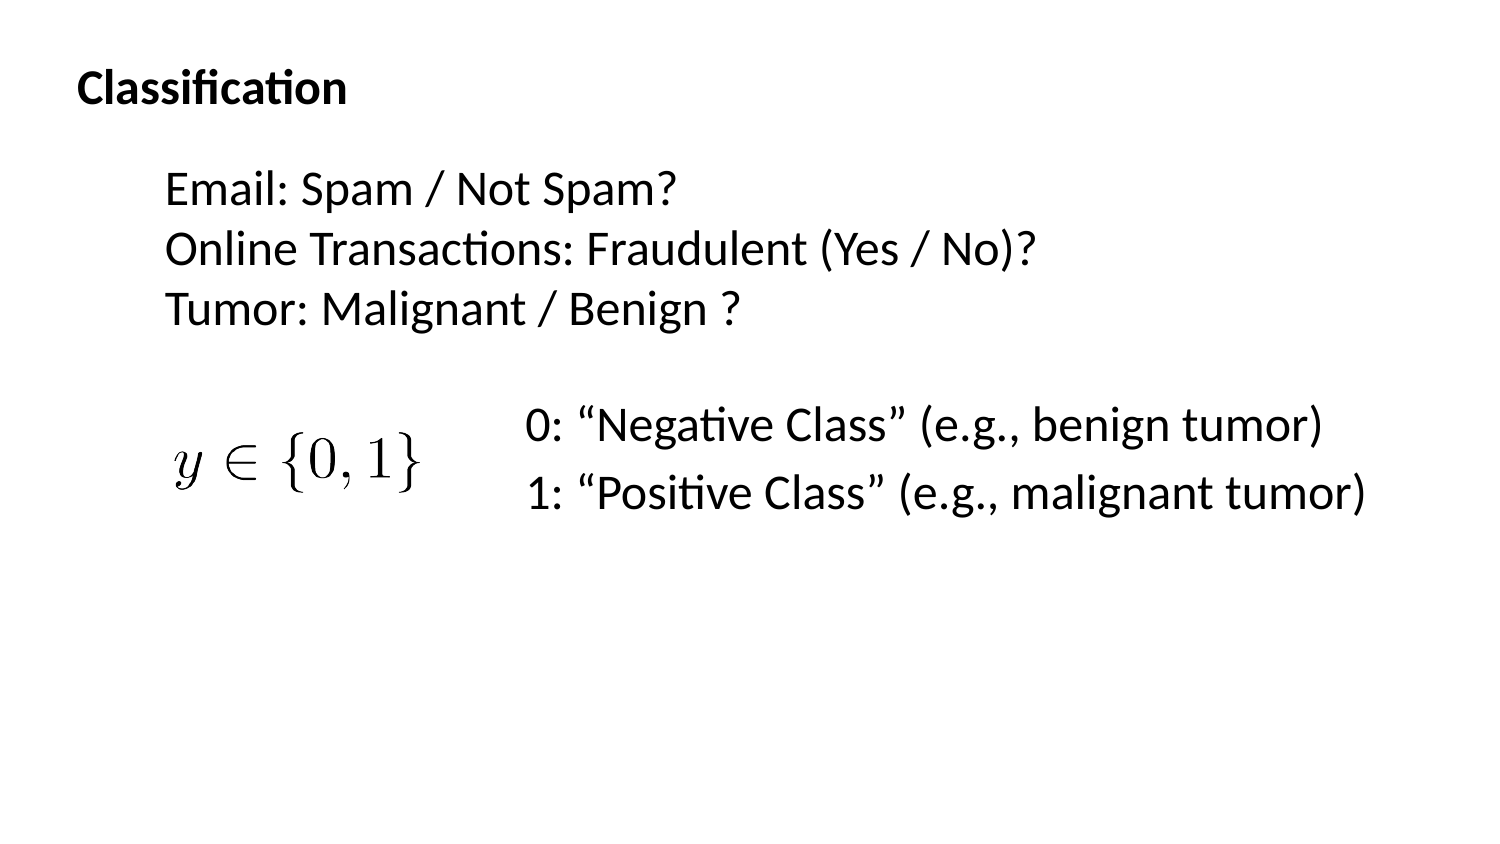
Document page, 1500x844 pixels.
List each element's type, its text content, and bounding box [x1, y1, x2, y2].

text_box Classification [62, 46, 950, 122]
text_box 0: “Negative Class” (e.g., benign tumor) 1: “Positive Class” (e.g., malignant tumor) [510, 384, 1436, 527]
picture [174, 432, 420, 494]
text_box Email: Spam / Not Spam? Online Transactions: Fraudulent (Yes / No)? Tumor: Malignant / Benign ? [150, 147, 1150, 343]
